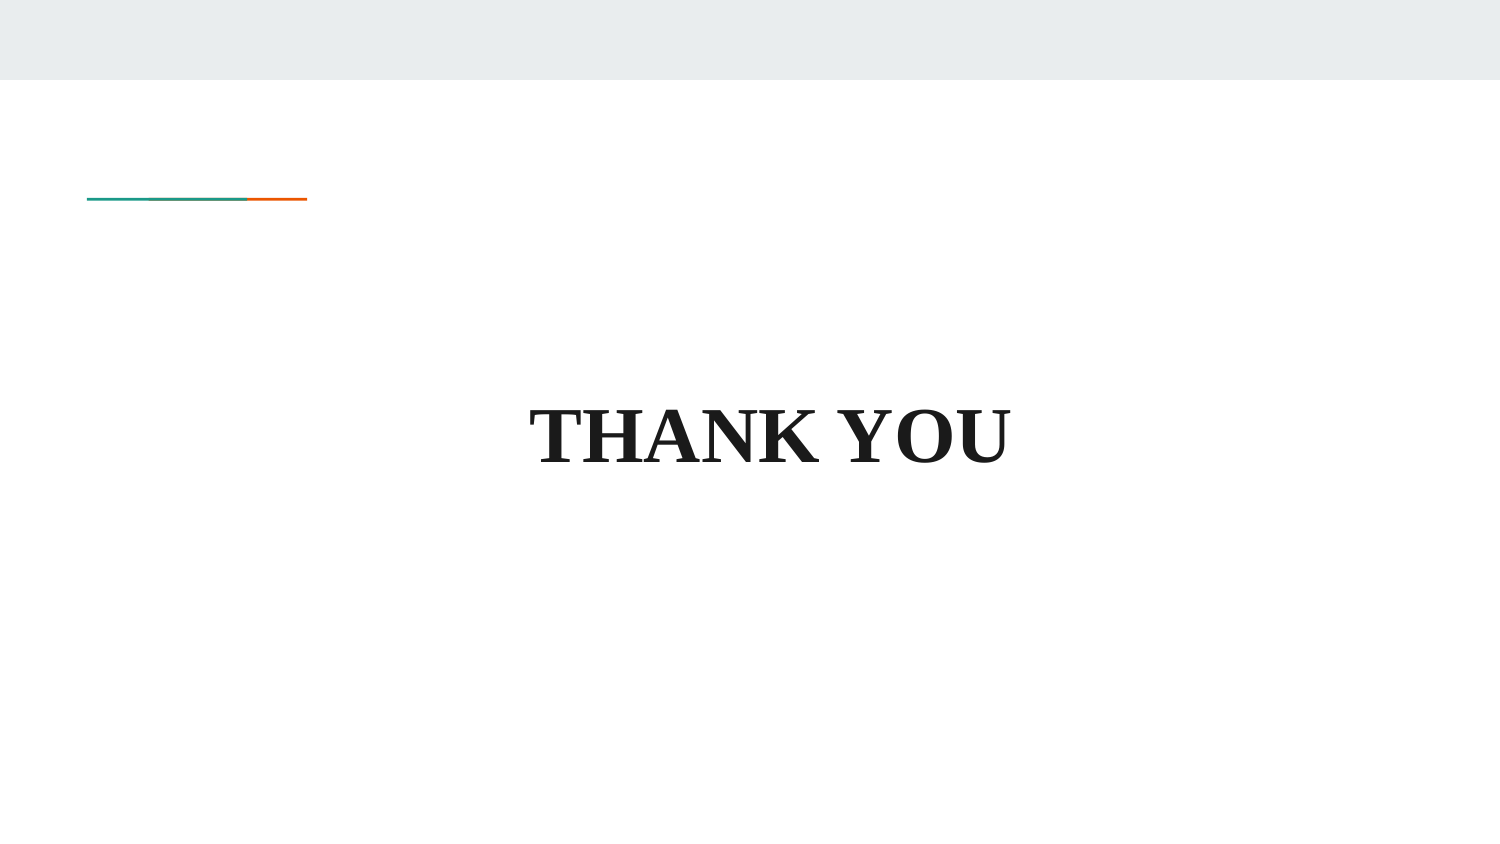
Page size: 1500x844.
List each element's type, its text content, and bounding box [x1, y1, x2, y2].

list THANK YOU [119, 220, 1381, 712]
